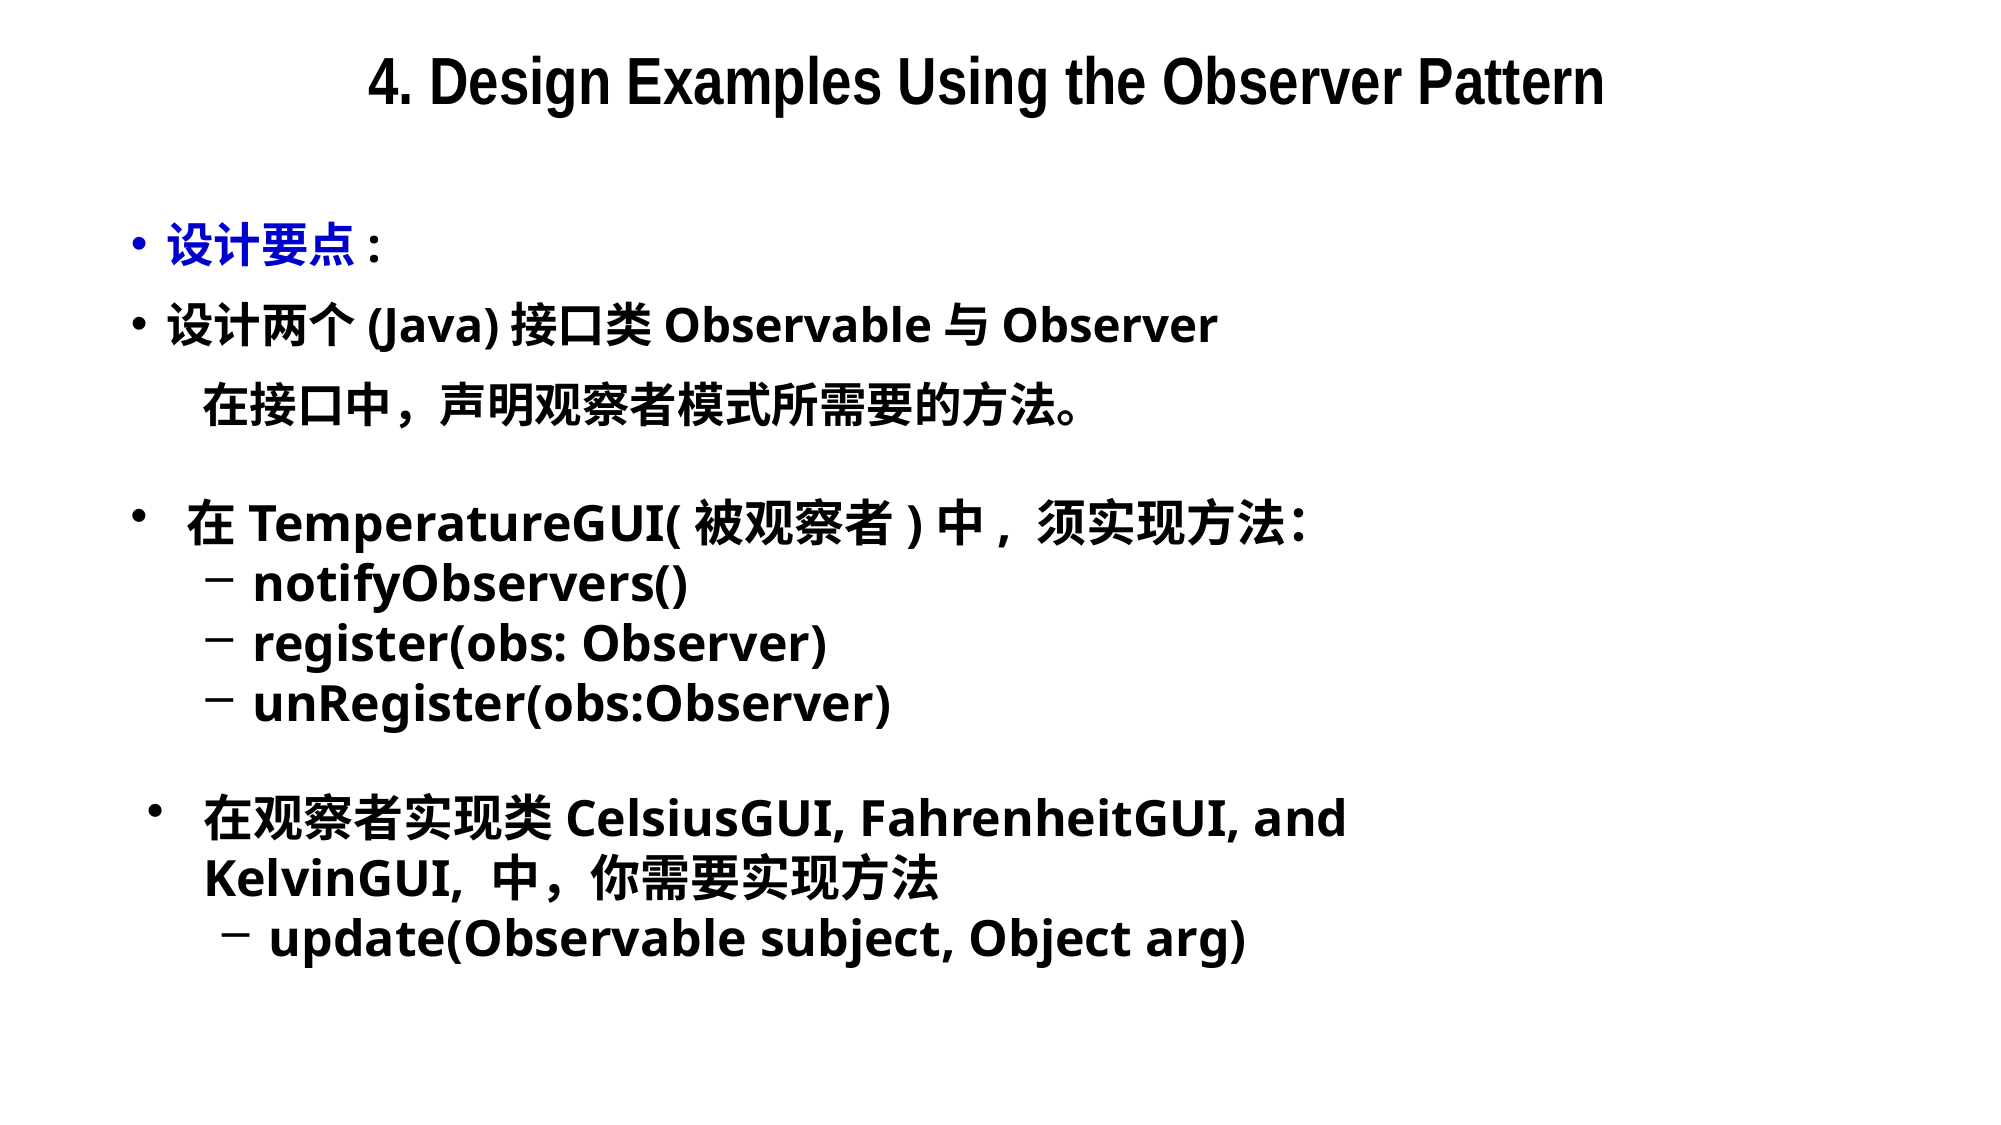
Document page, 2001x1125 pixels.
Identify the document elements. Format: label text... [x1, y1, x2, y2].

list 设计要点: 设计两个(Java)接口类Observable与Observer 在接口中，声明观察者模式所需要的方法。 [115, 196, 1662, 442]
text_box 在观察者实现类CelsiusGUI, FahrenheitGUI, and KelvinGUI, 中，你需要实现方法 update(Observable subject, Object arg) [132, 779, 1483, 1038]
text_box 4. Design Examples Using the Observer Pattern [314, 30, 1662, 126]
text_box 在TemperatureGUI(被观察者)中, 须实现方法： notifyObservers() register(obs: Observer) unRegister(obs:Observer) [115, 483, 1682, 739]
